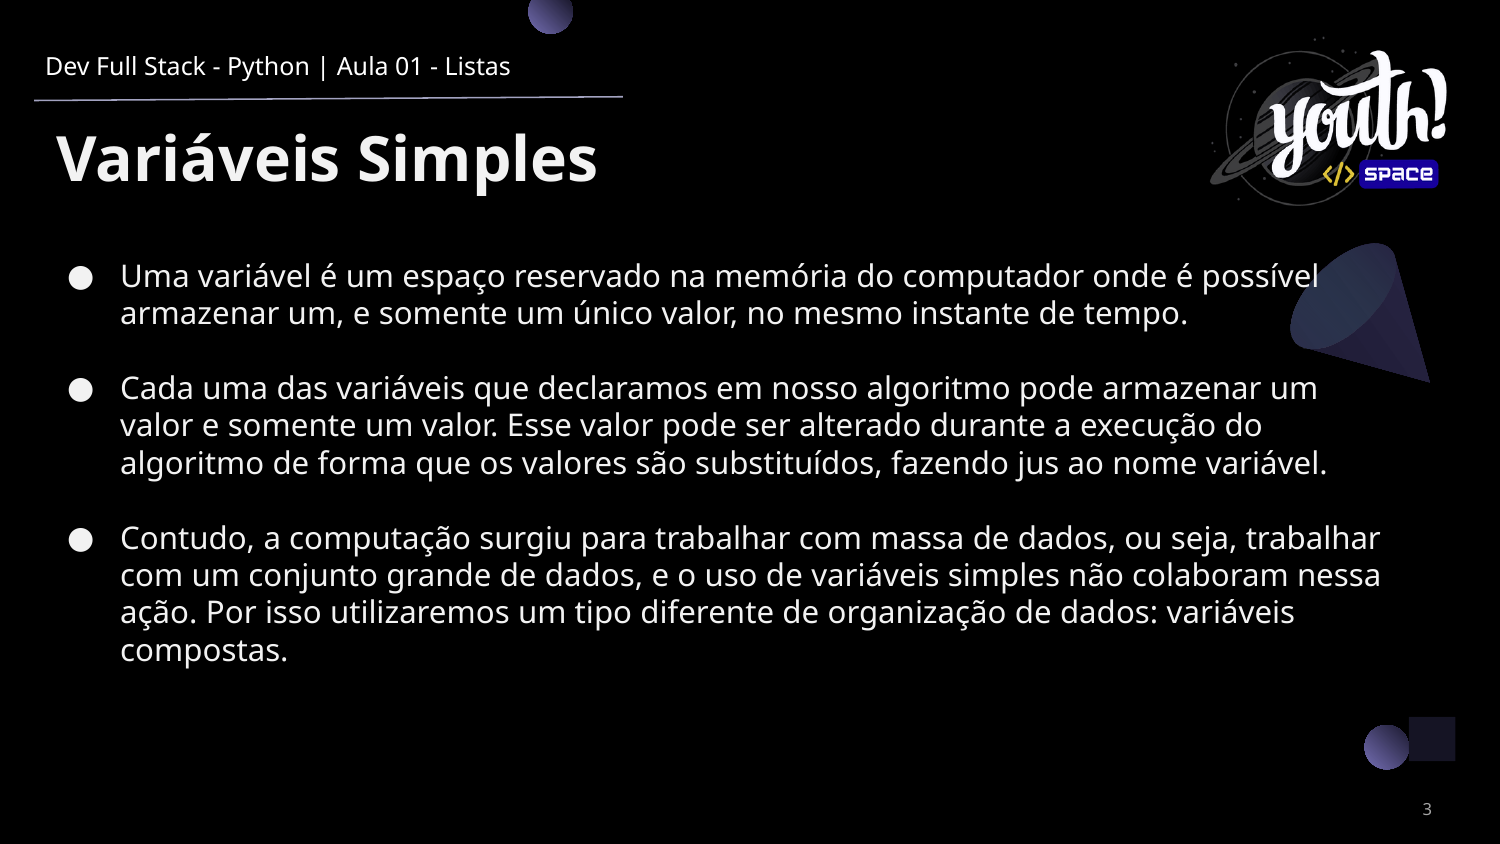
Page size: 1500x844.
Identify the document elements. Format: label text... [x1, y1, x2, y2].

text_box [1272, 225, 1477, 430]
text_box [528, 0, 573, 34]
text_box Uma variável é um espaço reservado na memória do computador onde é possível armazenar um, e somente um único valor, no mesmo instante de tempo. Cada uma das variáveis que declaramos em nosso algoritmo pode armazenar um valor e somente um valor. Esse valor pode ser alterado durante a execução do algoritmo de forma que os valores são substituídos, fazendo jus ao nome variável. Contudo, a computação surgiu para trabalhar com massa de dados, ou seja, trabalhar com um conjunto grande de dados, e o uso de variáveis simples não colaboram nessa ação. Por isso utilizaremos um tipo diferente de organização de dados: variáveis compostas. [30, 240, 1400, 683]
text_box Dev Full Stack - Python | Aula 01 - Listas [30, 34, 957, 95]
slide_number ‹#› [1224, 800, 1433, 820]
title Variáveis Simples [56, 119, 1269, 240]
text_box [1188, 16, 1468, 226]
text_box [33, 96, 624, 101]
